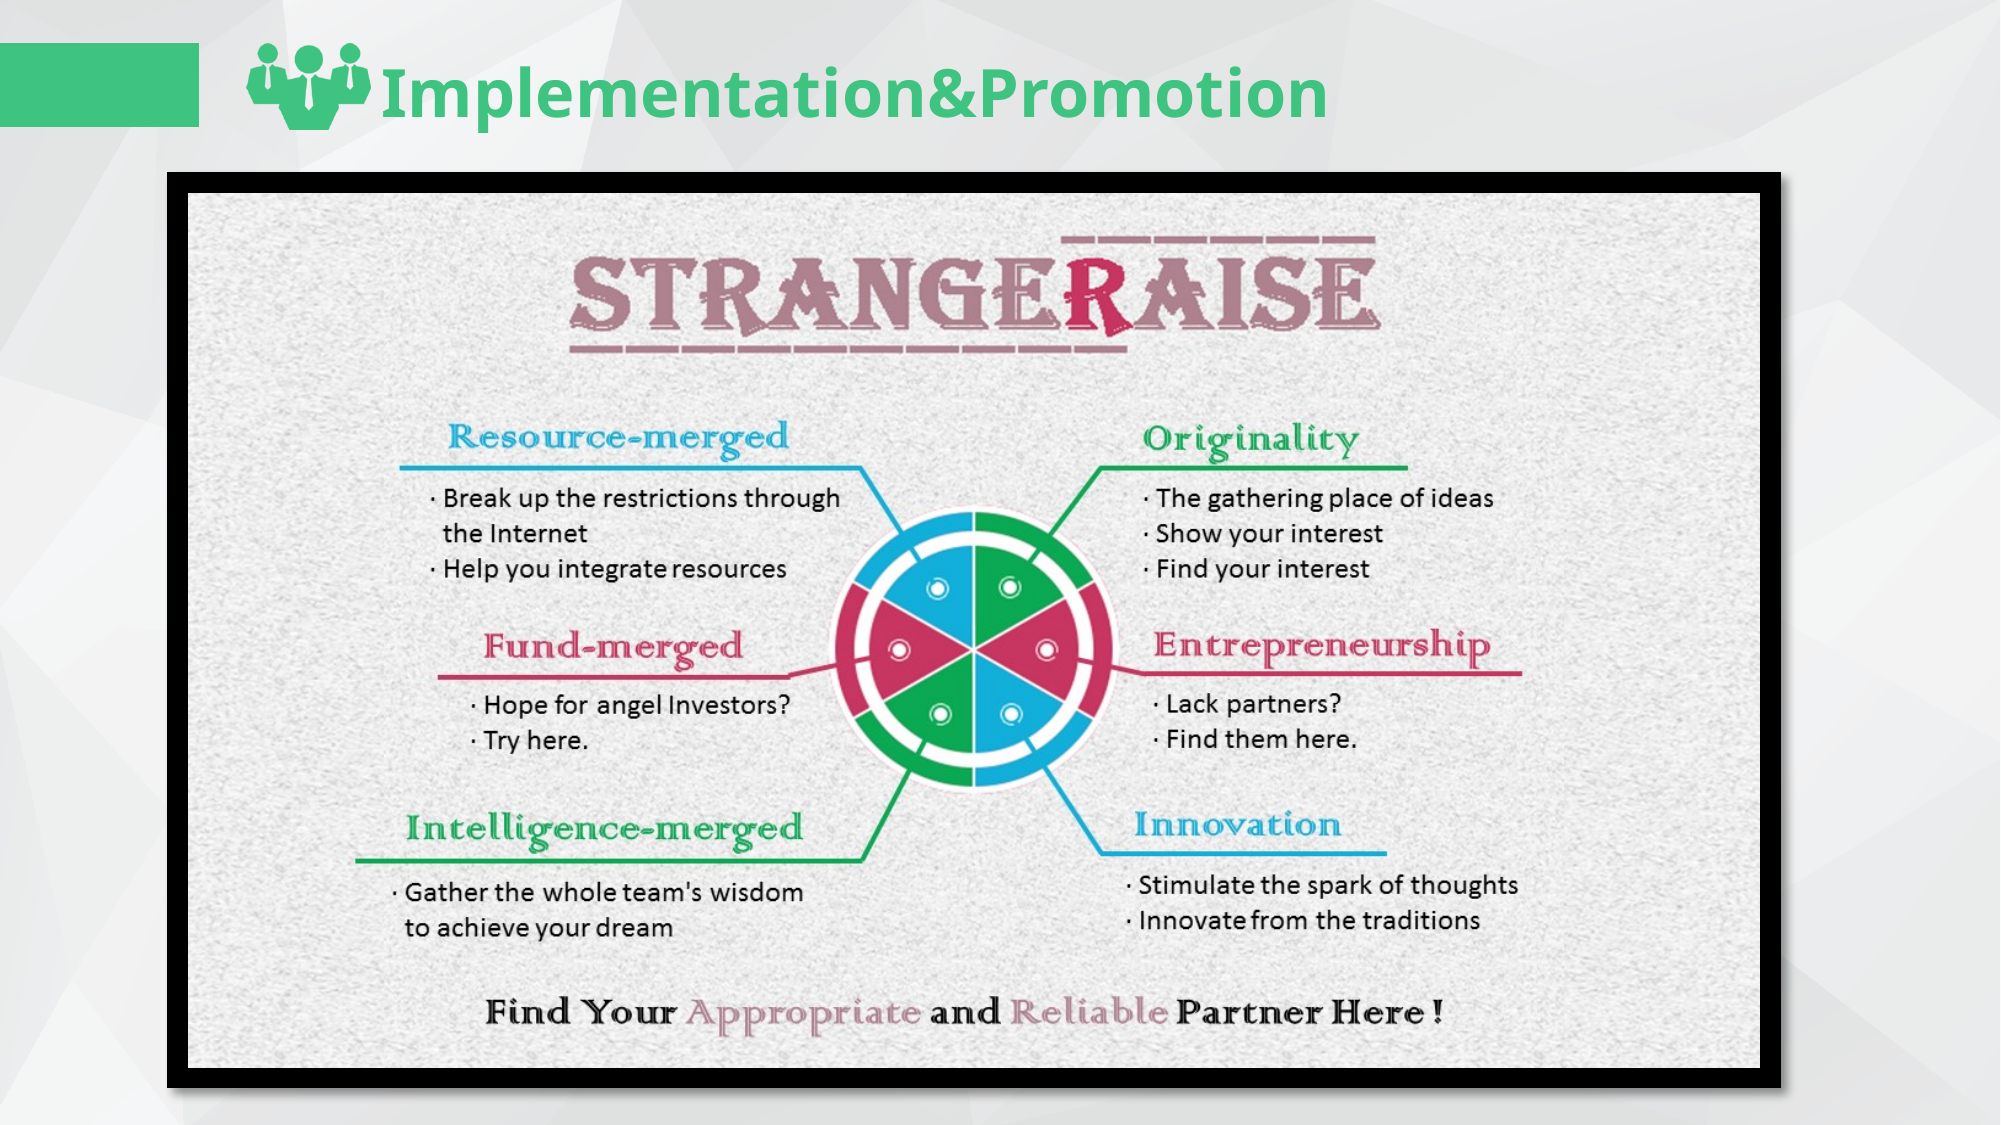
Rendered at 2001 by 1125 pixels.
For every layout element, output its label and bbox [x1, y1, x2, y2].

picture [0, 0, 2001, 1125]
text_box [0, 42, 1528, 140]
